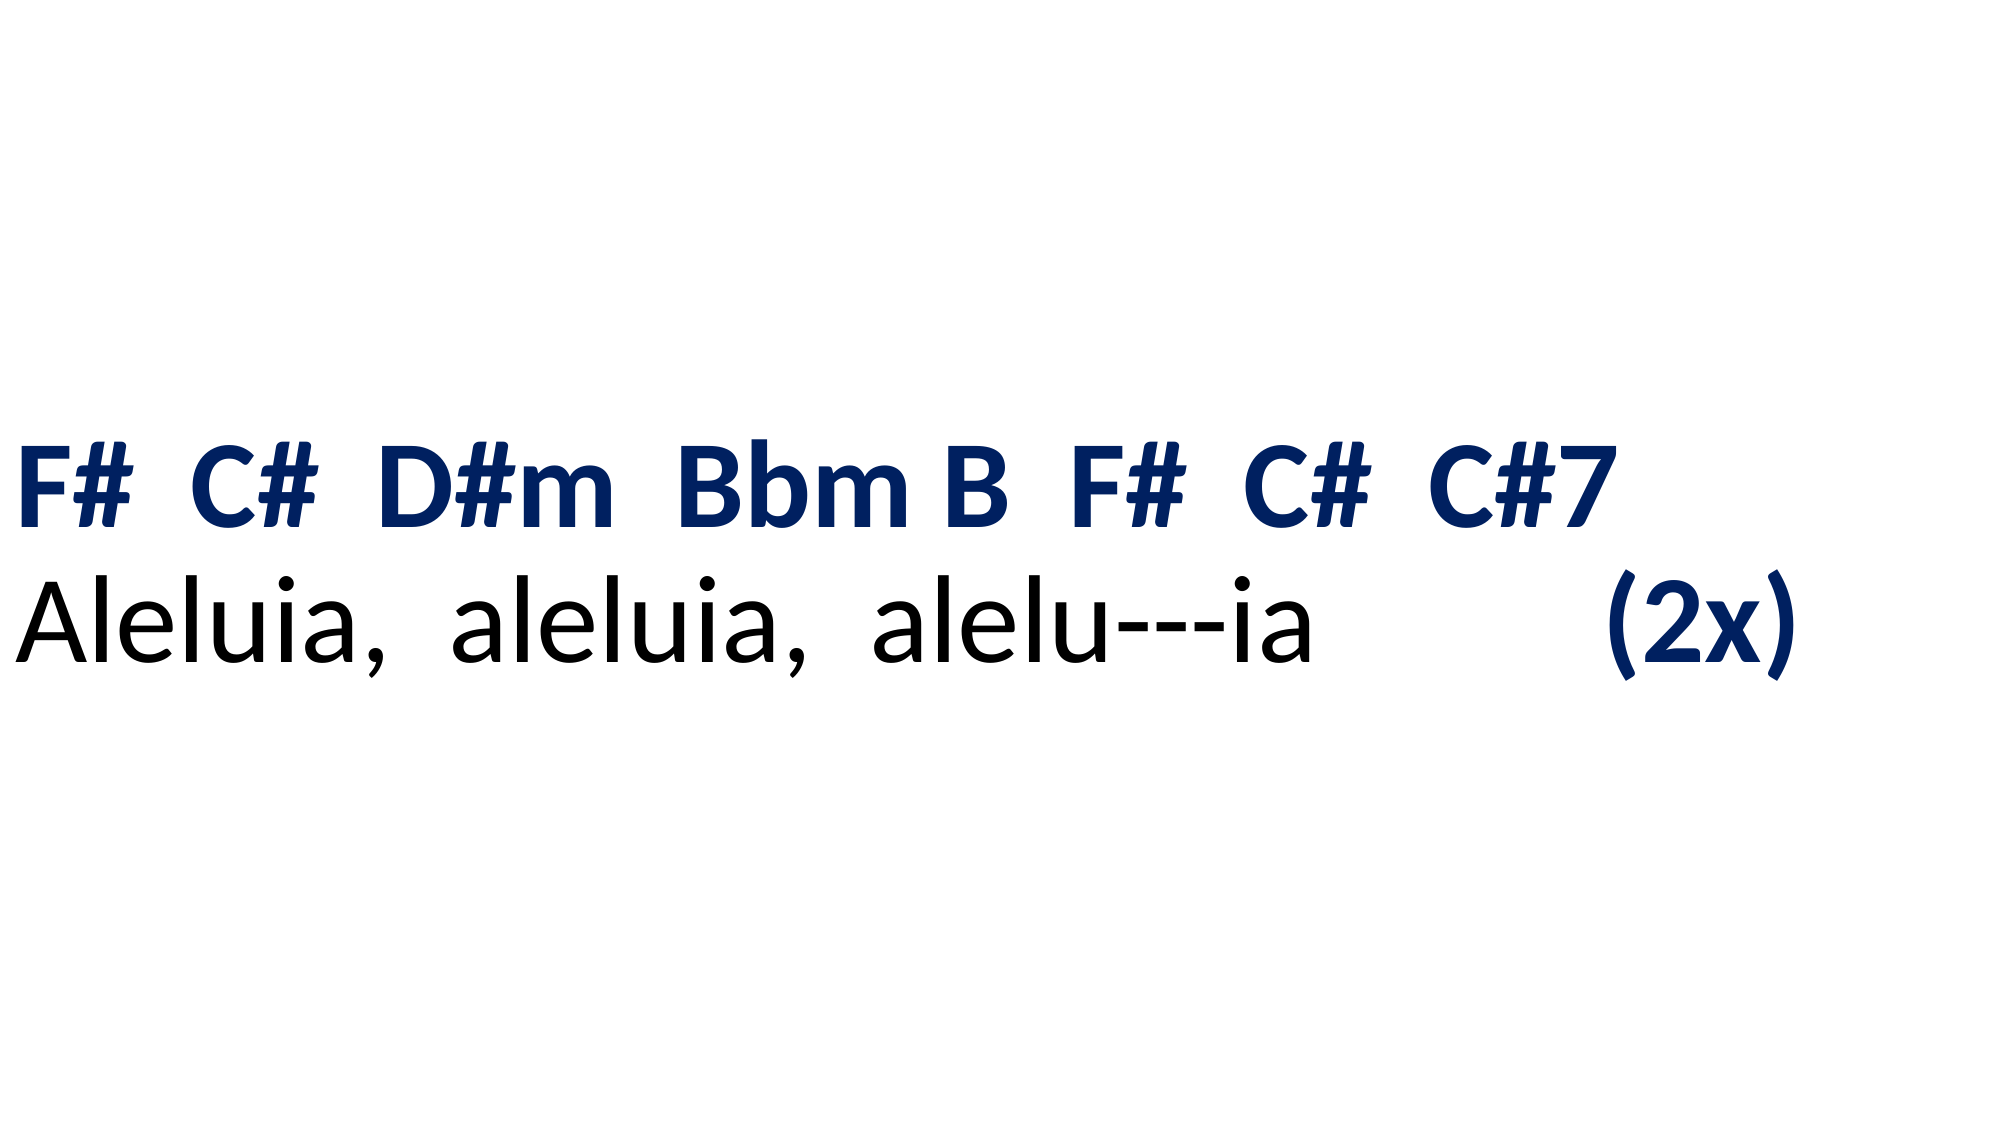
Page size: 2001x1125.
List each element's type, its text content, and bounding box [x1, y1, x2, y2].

title F# C# D#m Bbm B F# C# C#7 Aleluia, aleluia, alelu---ia (2x) [0, 0, 2000, 1125]
